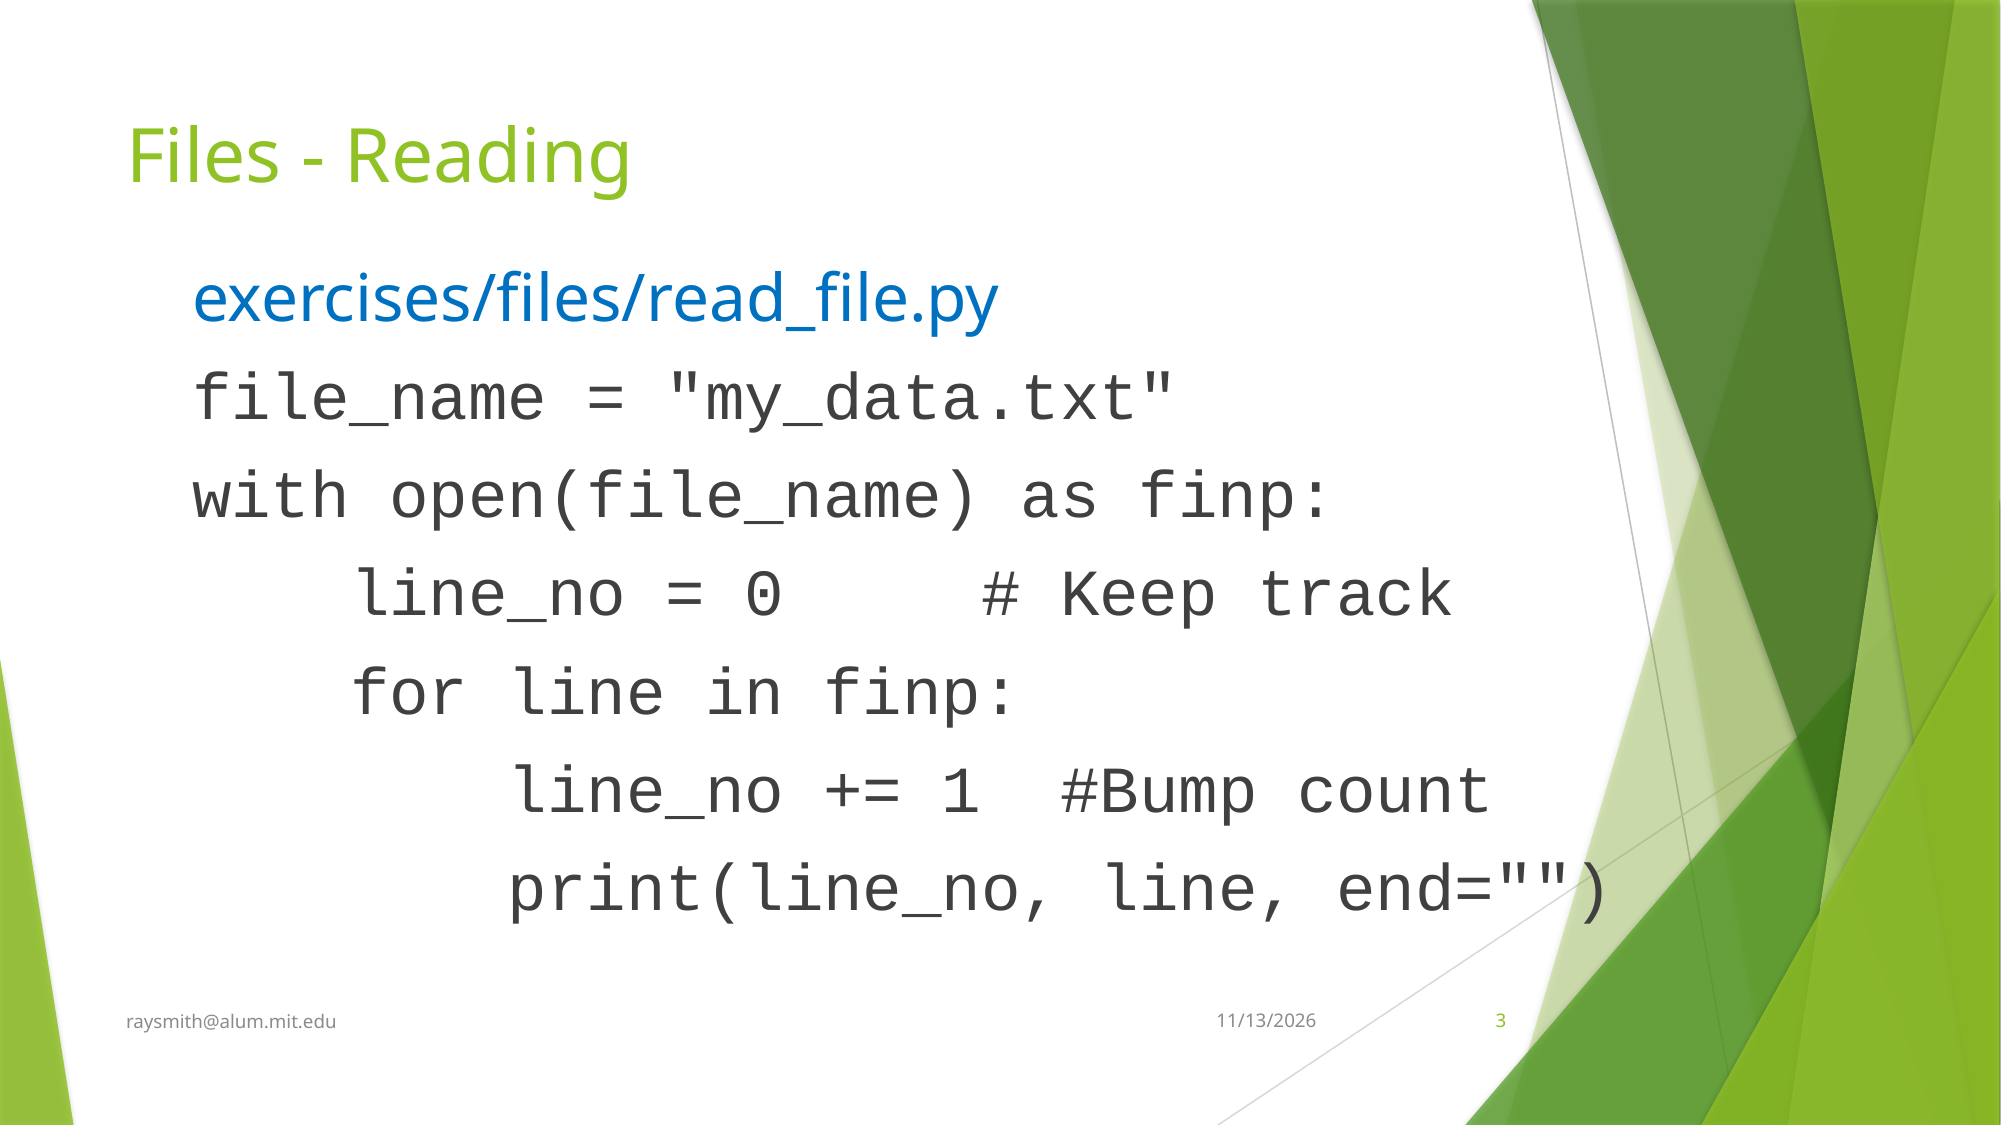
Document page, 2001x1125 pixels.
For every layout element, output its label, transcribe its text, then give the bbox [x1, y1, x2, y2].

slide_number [1181, 991, 1332, 1051]
slide_number 3 [1409, 991, 1522, 1051]
title Files - Reading [111, 99, 1522, 247]
footer raysmith@alum.mit.edu [111, 991, 1145, 1051]
list exercises/files/read_file.py file_name = "my_data.txt" with open(file_name) as finp: line_no = 0 # Keep track for line in finp: line_no += 1 #Bump count print(line_no, line, end="") [111, 247, 1650, 992]
